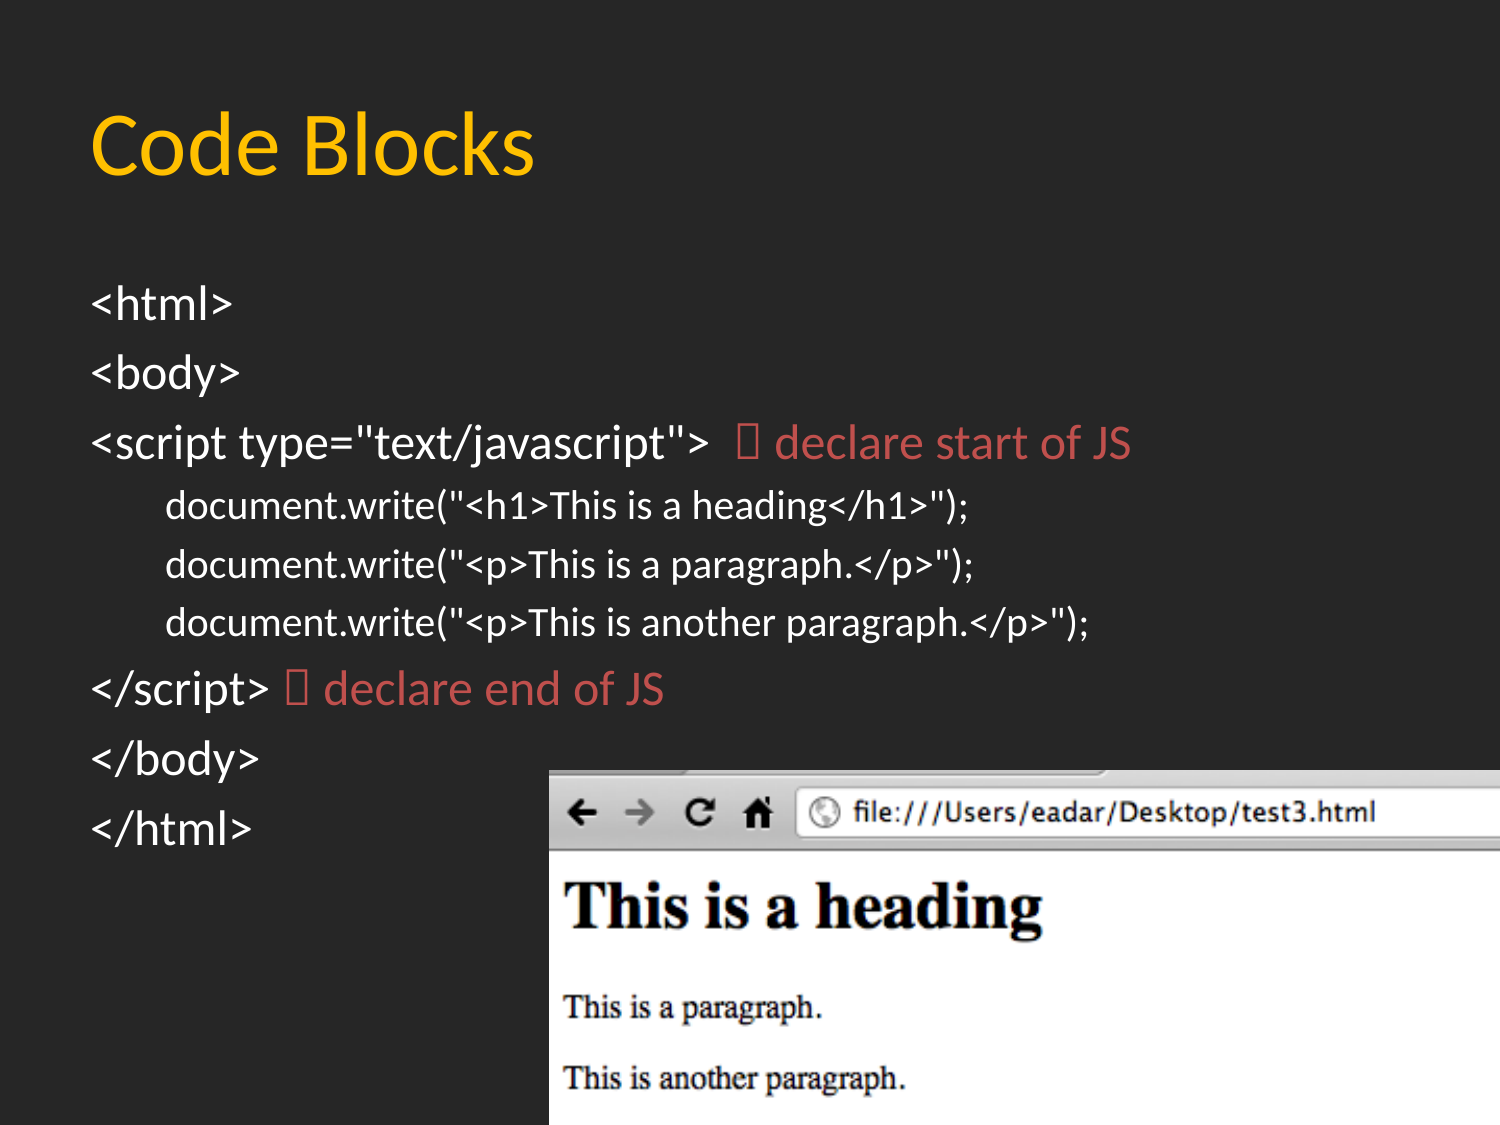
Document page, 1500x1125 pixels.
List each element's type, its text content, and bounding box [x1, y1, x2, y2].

list <html> <body> <script type="text/javascript">  declare start of JS document.write("<h1>This is a heading</h1>"); document.write("<p>This is a paragraph.</p>"); document.write("<p>This is another paragraph.</p>"); </script>  declare end of JS </body> </html> [75, 262, 1425, 1005]
picture [549, 770, 1500, 1125]
title Code Blocks [75, 45, 1425, 233]
